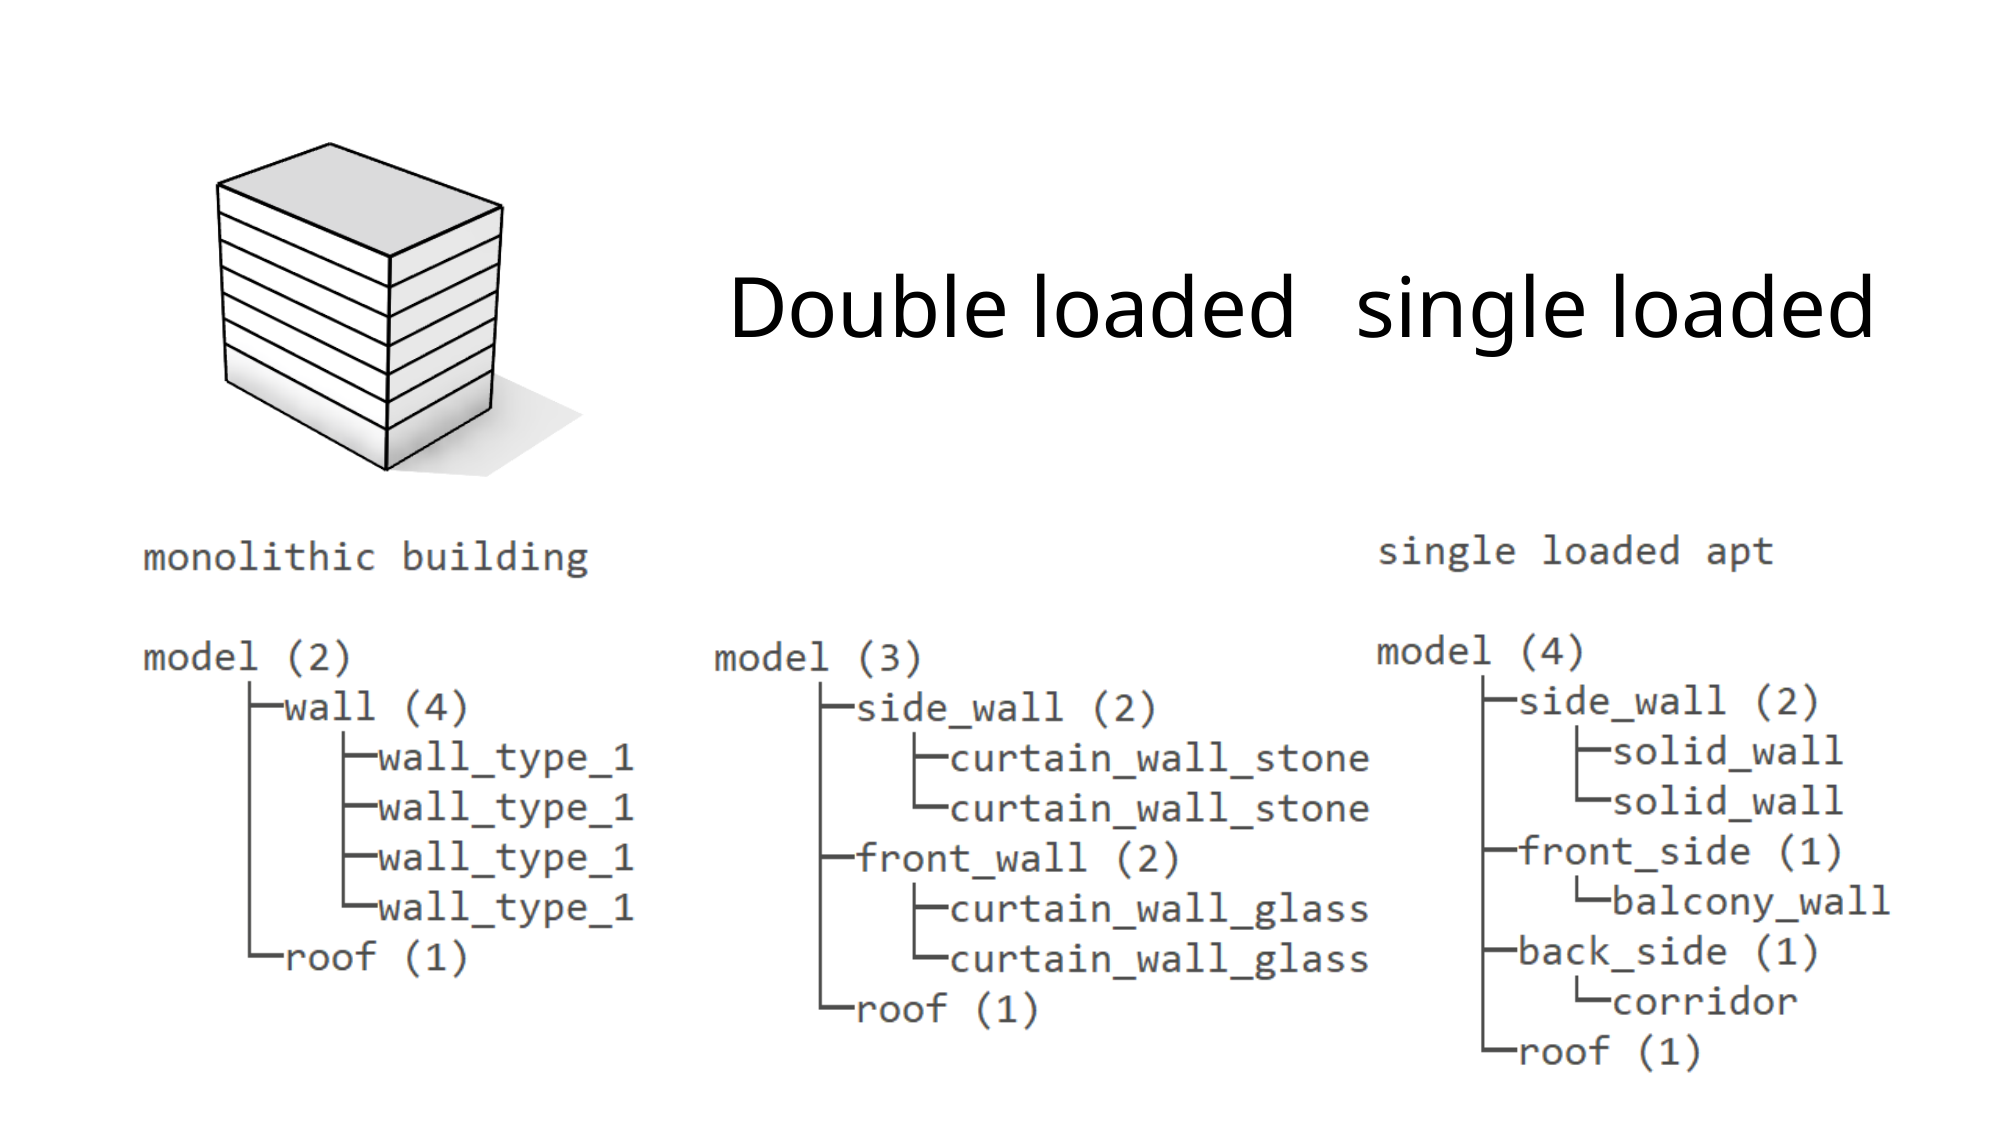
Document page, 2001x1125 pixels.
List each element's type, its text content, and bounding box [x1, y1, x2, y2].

text_box single loaded [1340, 247, 1893, 362]
picture [134, 86, 1915, 1090]
text_box Double loaded [712, 247, 1314, 362]
